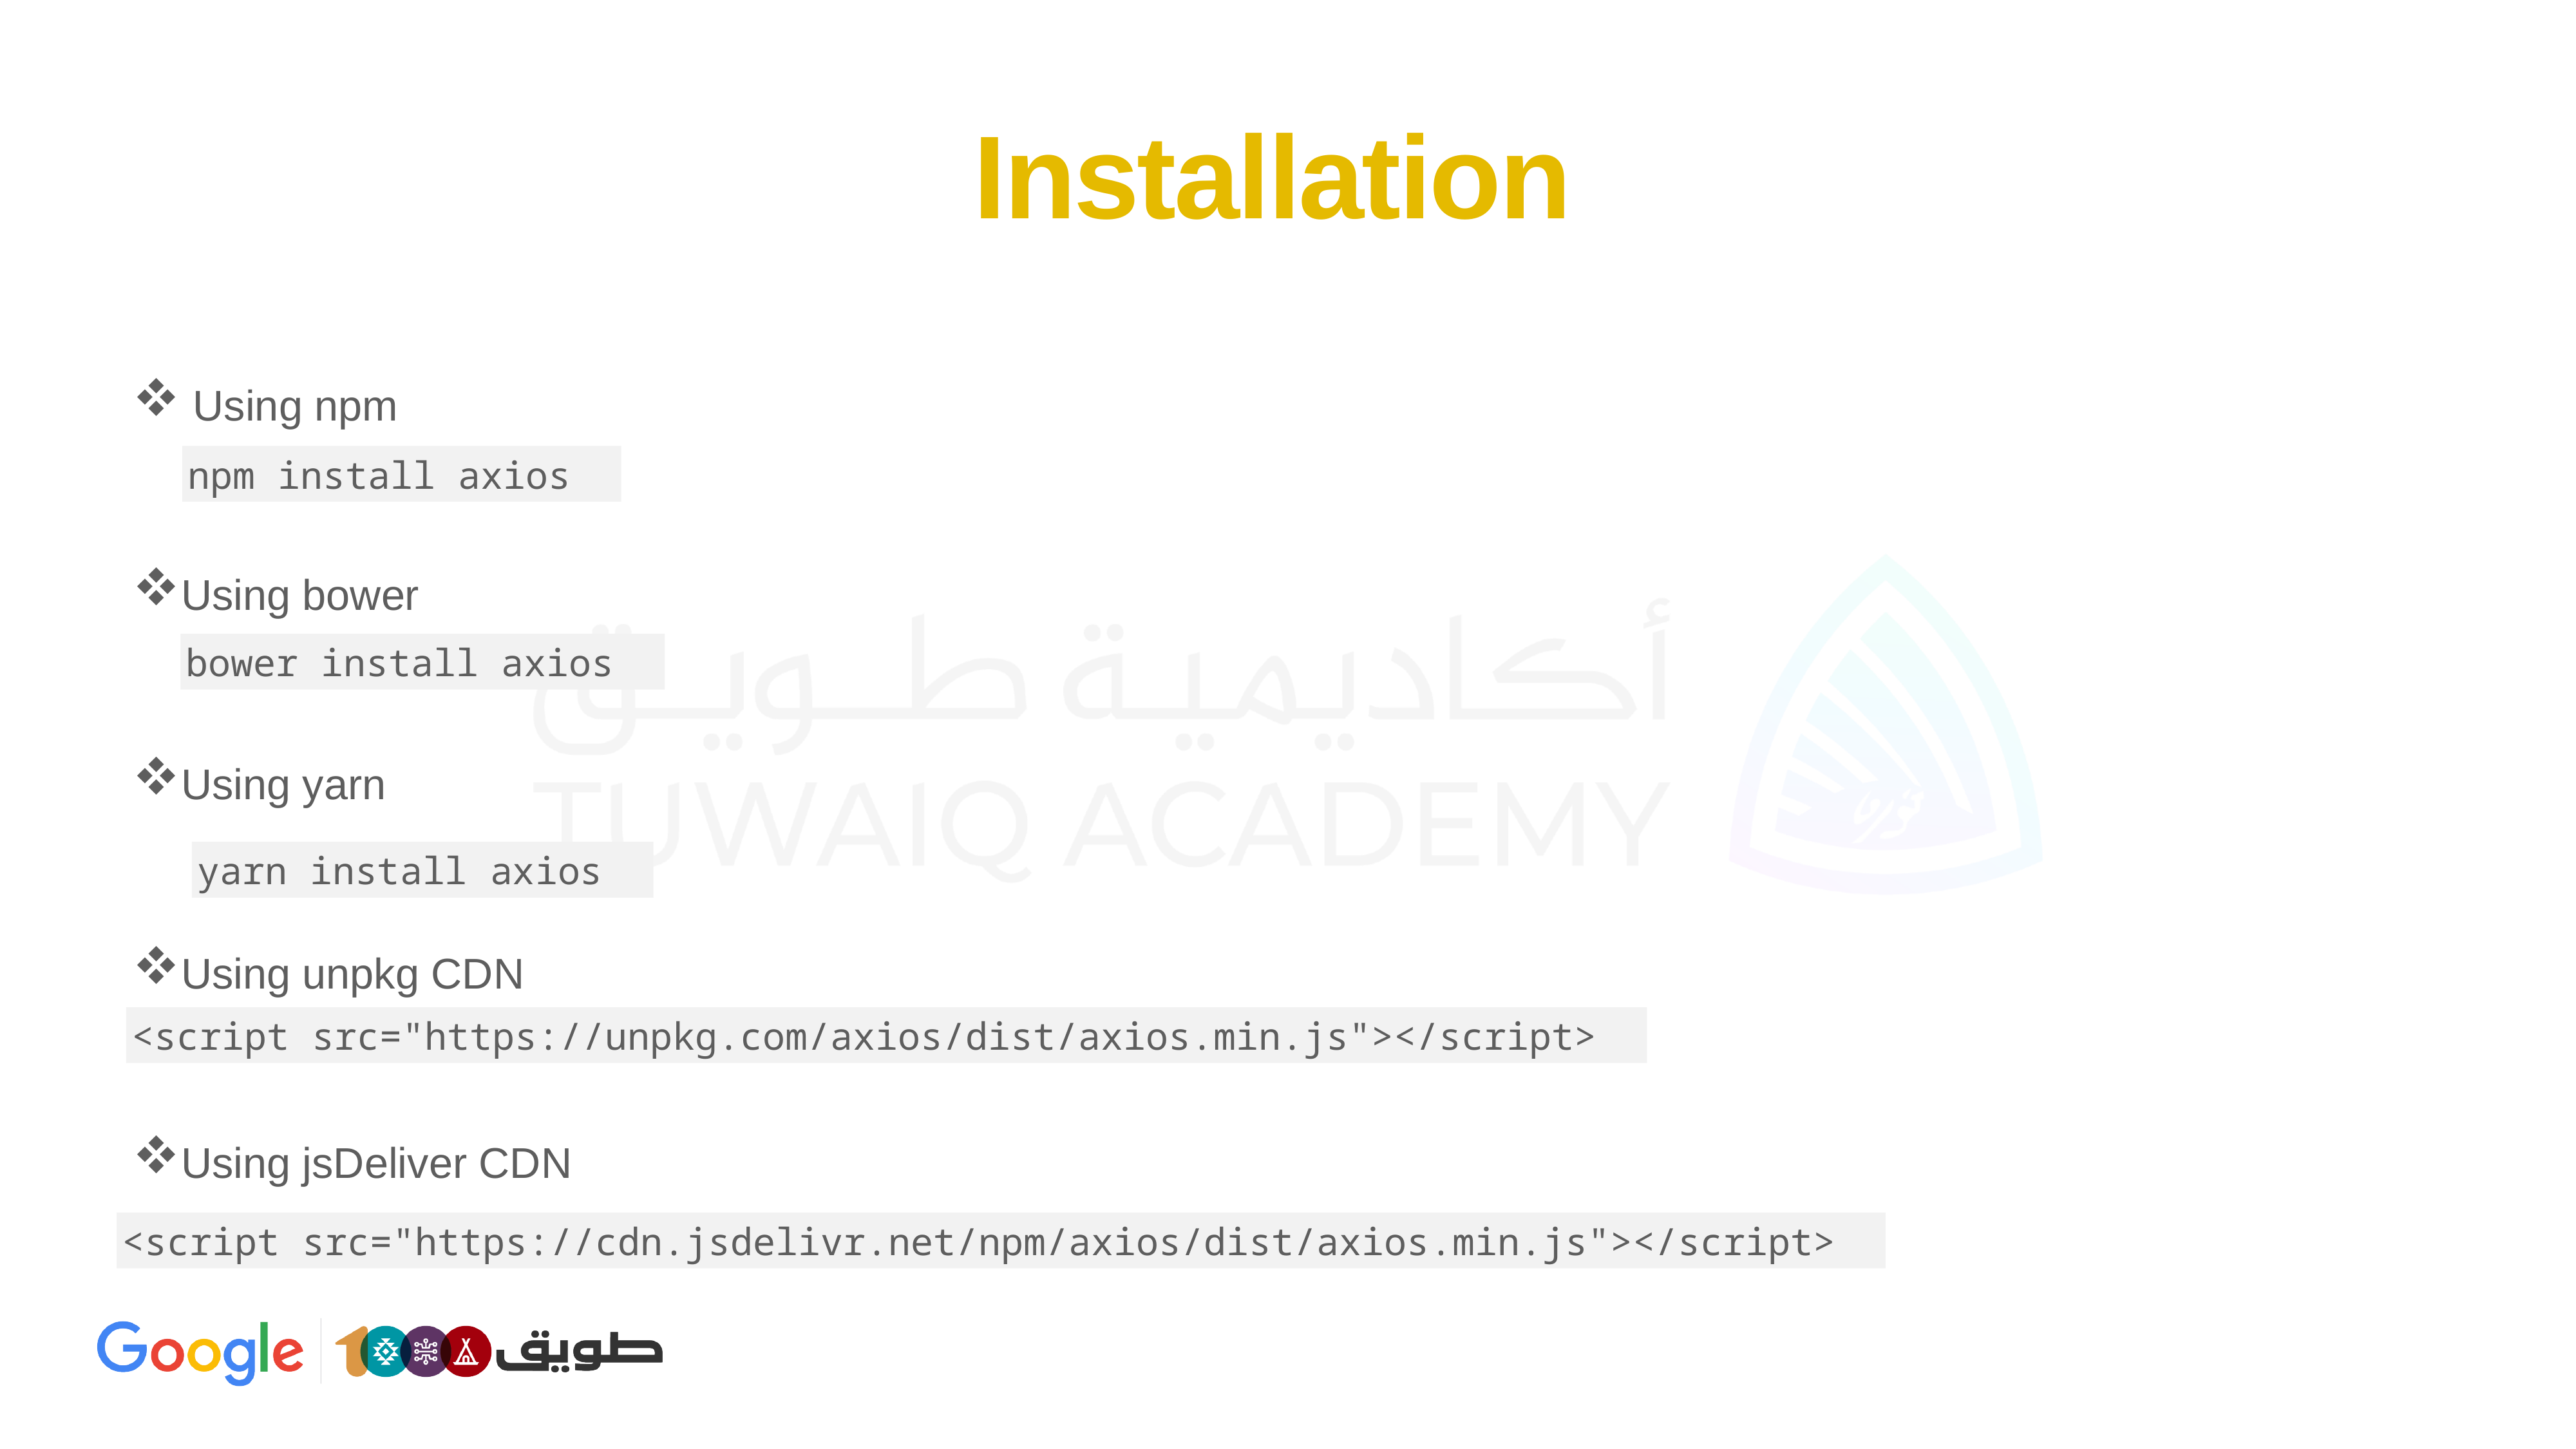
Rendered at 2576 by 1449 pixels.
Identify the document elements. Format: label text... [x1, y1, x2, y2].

text_box npm install axios [182, 446, 621, 502]
text_box <script src="https://unpkg.com/axios/dist/axios.min.js"></script> [126, 1007, 1647, 1063]
title Installation [435, 122, 2141, 275]
text_box Using npm Using bower Using yarn Using unpkg CDN Using jsDeliver CDN [127, 295, 2439, 1225]
picture [53, 1159, 708, 1449]
text_box yarn install axios [191, 842, 654, 898]
text_box <script src="https://cdn.jsdelivr.net/npm/axios/dist/axios.min.js"></script> [117, 1212, 1886, 1269]
text_box bower install axios [180, 634, 665, 690]
